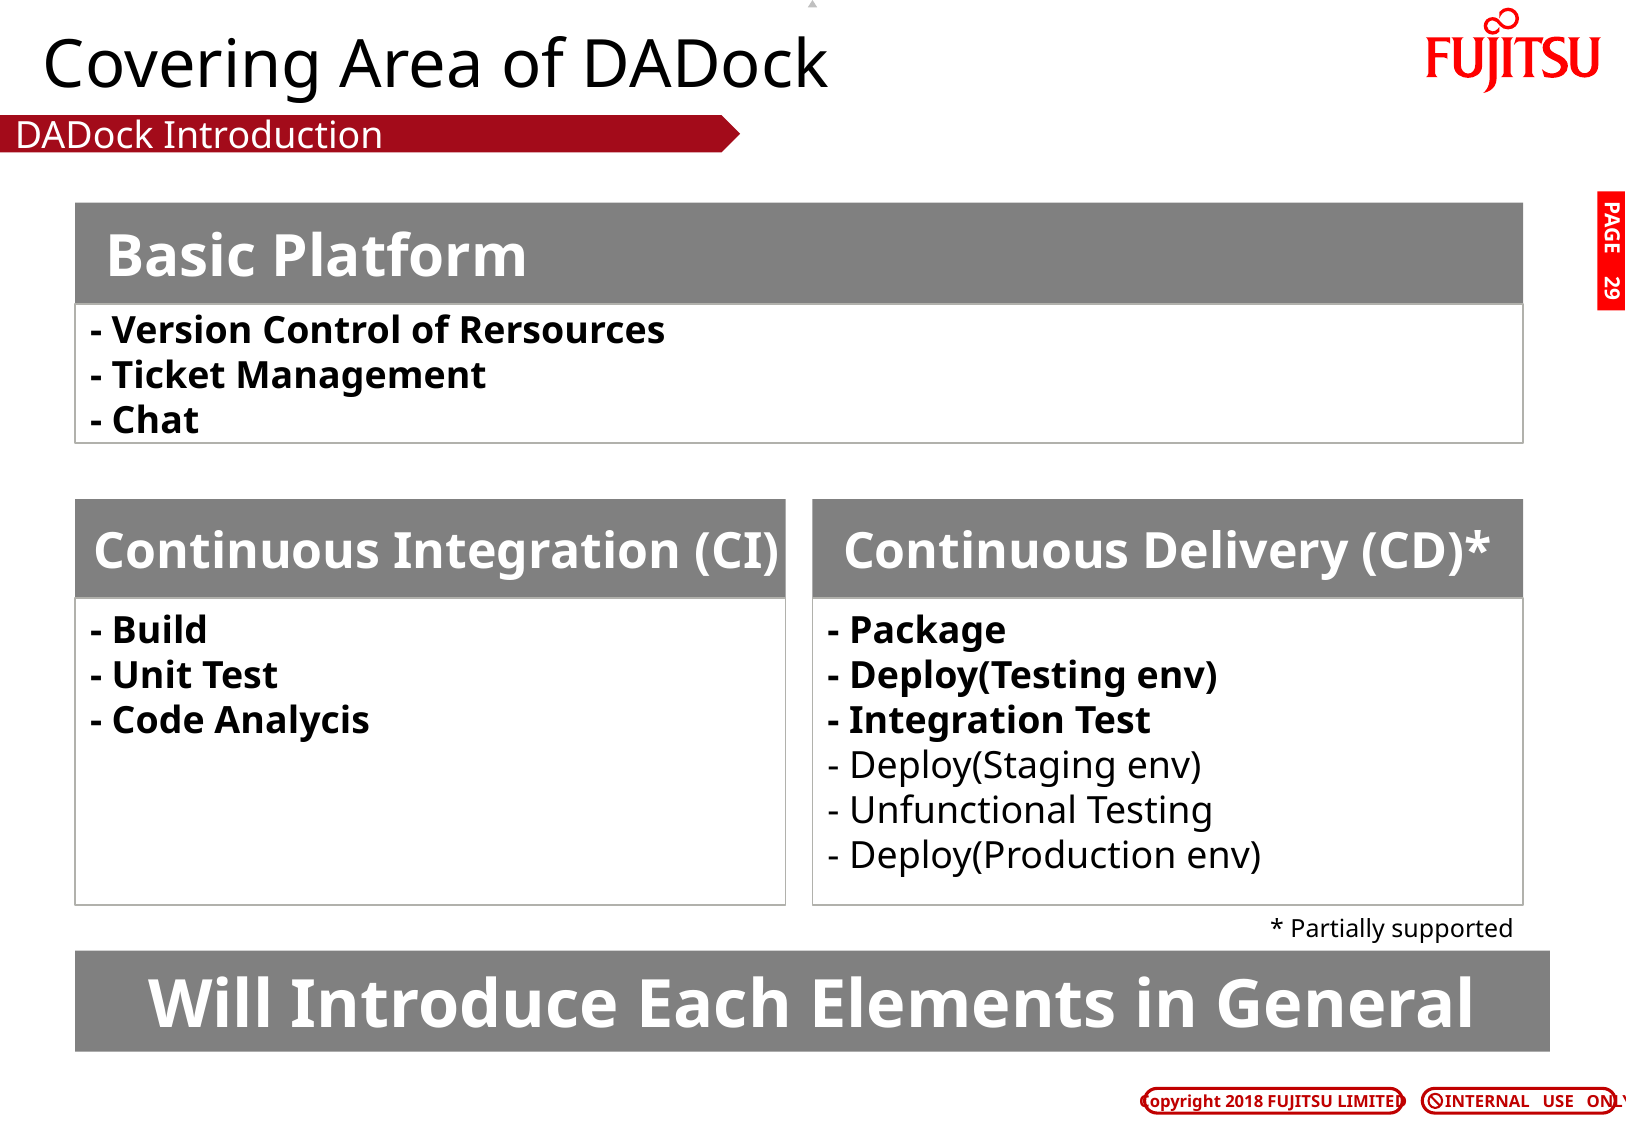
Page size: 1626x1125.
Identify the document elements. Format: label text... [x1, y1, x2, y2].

text_box Continuous Delivery (CD)* [812, 499, 1524, 598]
text_box - Build - Unit Test - Code Analycis [75, 598, 786, 906]
text_box - Version Control of Rersources - Ticket Management - Chat [75, 303, 1524, 444]
text_box Continuous Integration (CI) [75, 499, 786, 598]
text_box Basic Platform [75, 202, 1524, 303]
text_box DADock Introduction [0, 113, 743, 155]
text_box - Package - Deploy(Testing env) - Integration Test - Deploy(Staging env) - Unfunctional Testing - Deploy(Production env) [812, 598, 1524, 905]
text_box * Partially supported [299, 905, 1529, 950]
slide_number PAGE 28 [1597, 191, 1625, 311]
text_box Will Introduce Each Elements in General [75, 950, 1550, 1052]
title Covering Area of DADock [28, 28, 1404, 93]
